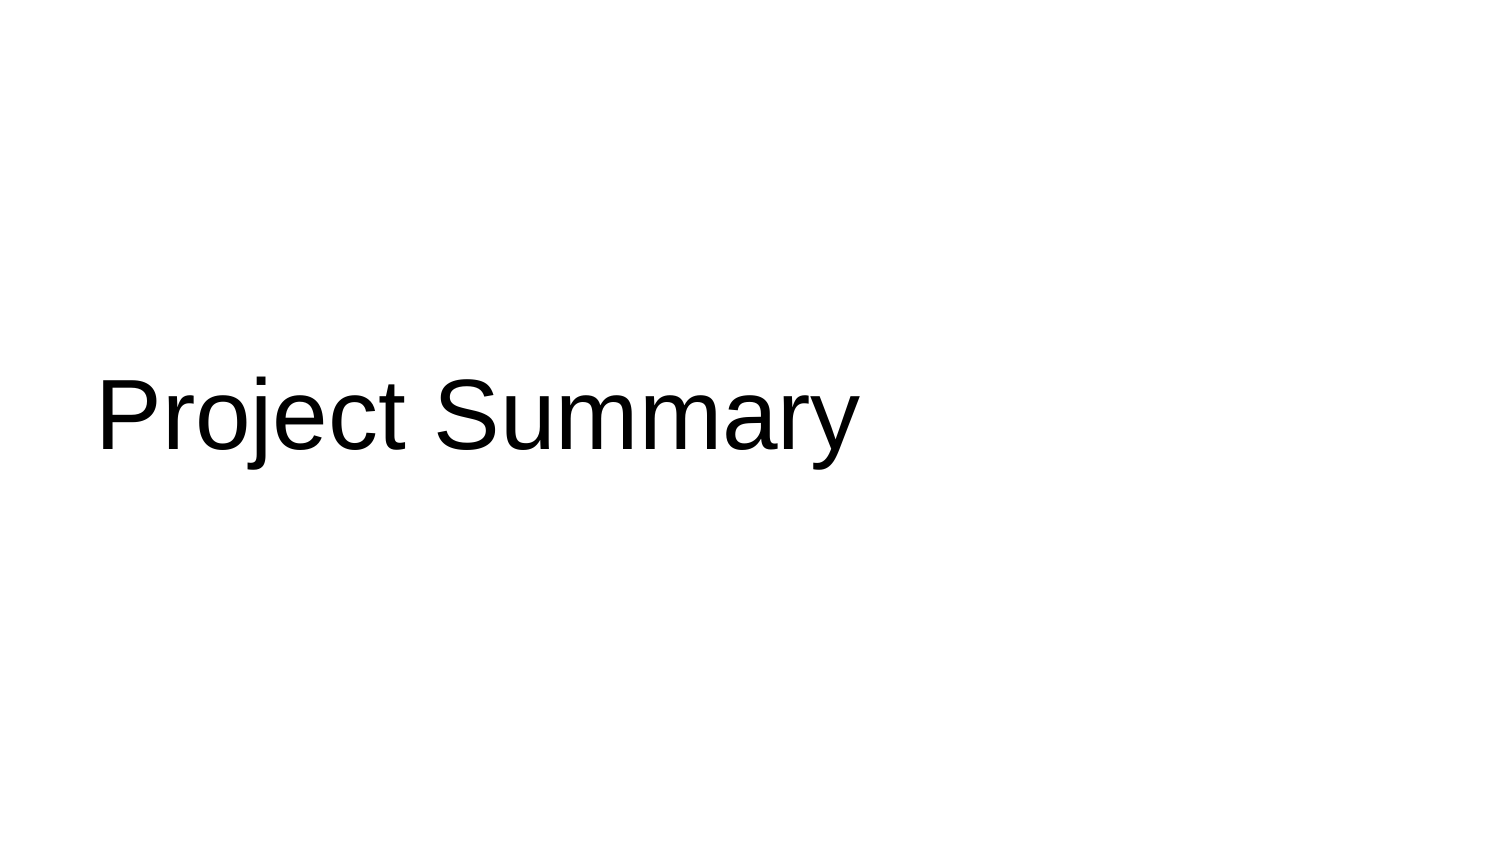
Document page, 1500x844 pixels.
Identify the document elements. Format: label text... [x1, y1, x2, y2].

title Project Summary [80, 73, 1125, 745]
